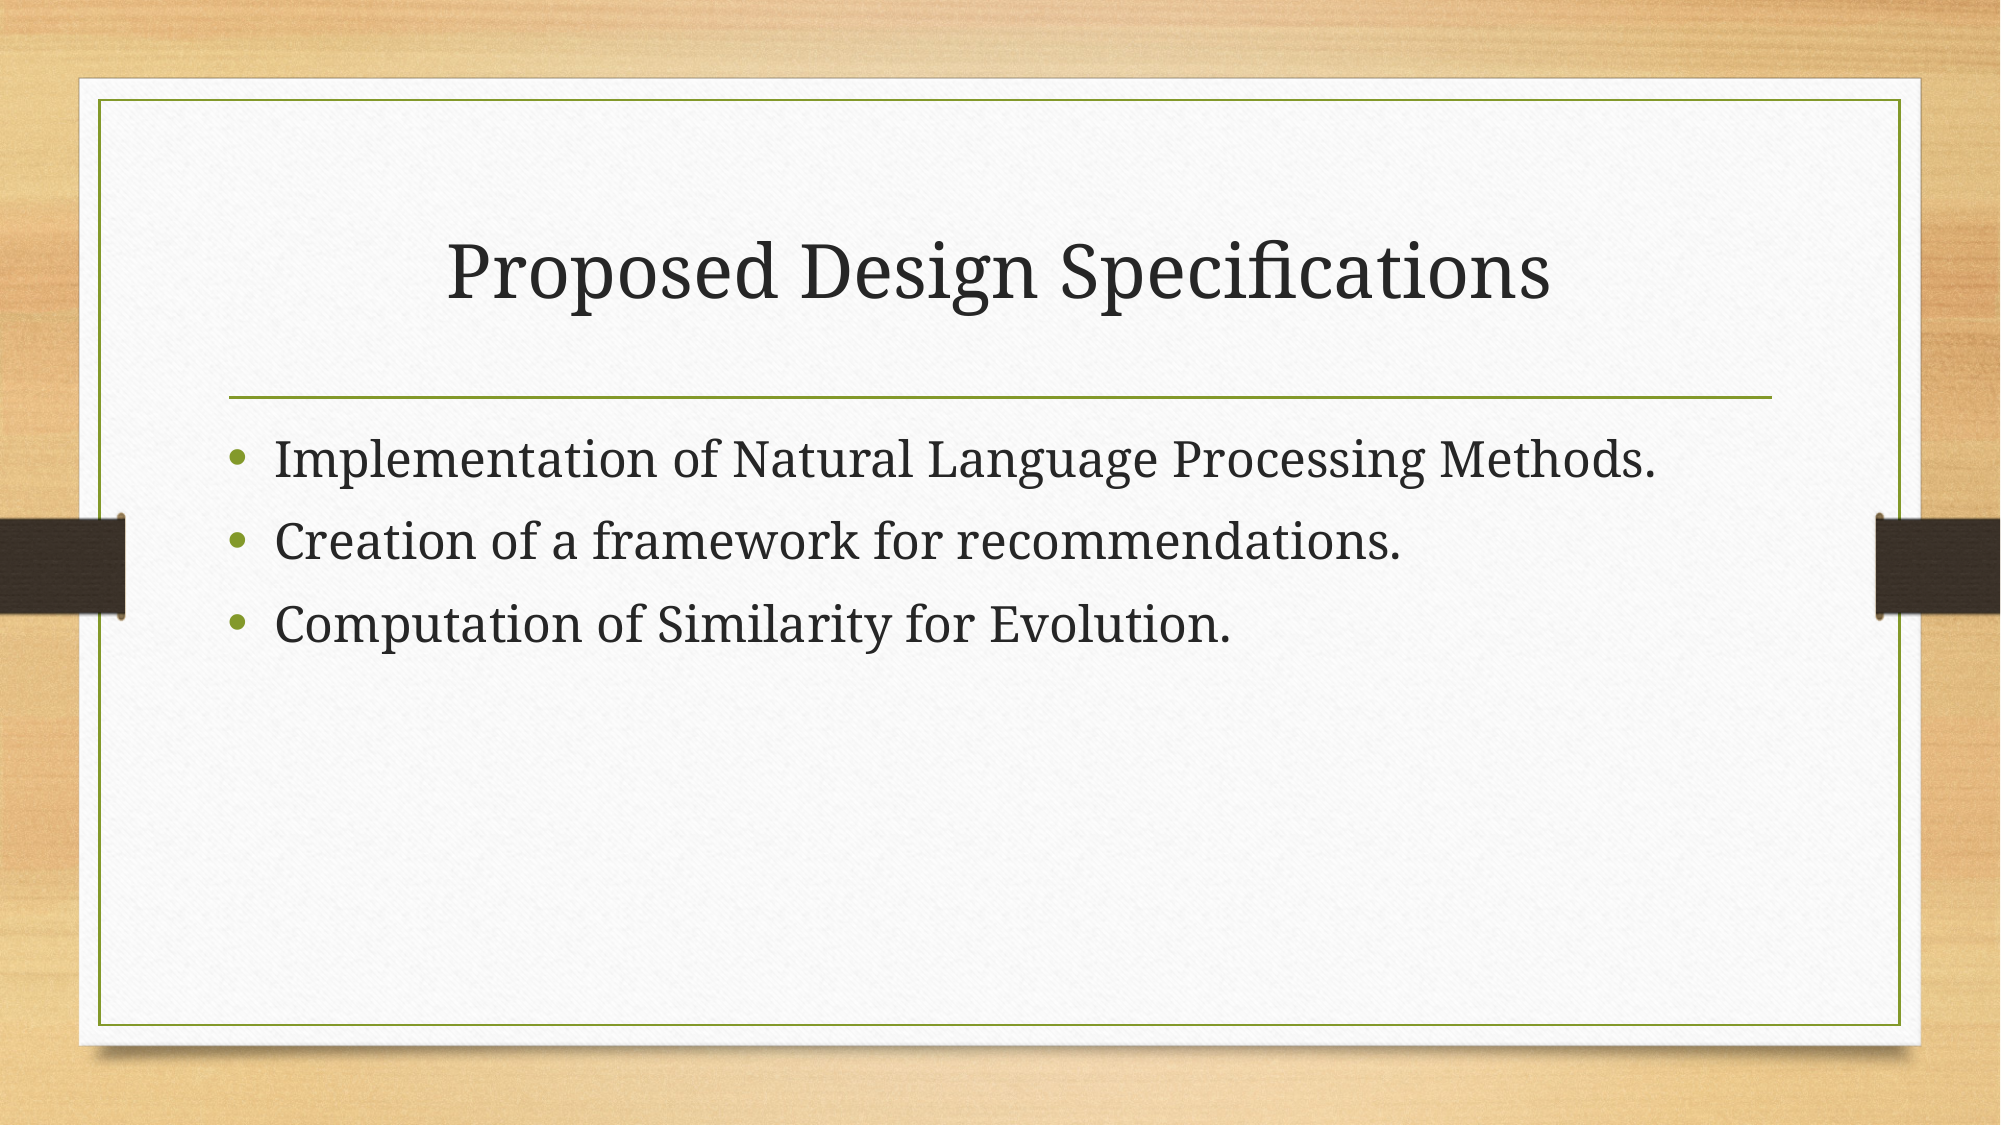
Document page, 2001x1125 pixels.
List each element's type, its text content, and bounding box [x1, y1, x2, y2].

title Proposed Design Specifications [212, 161, 1788, 375]
picture [0, 0, 2001, 1125]
list Implementation of Natural Language Processing Methods. Creation of a framework for recommendations. Computation of Similarity for Evolution. [212, 419, 1788, 964]
